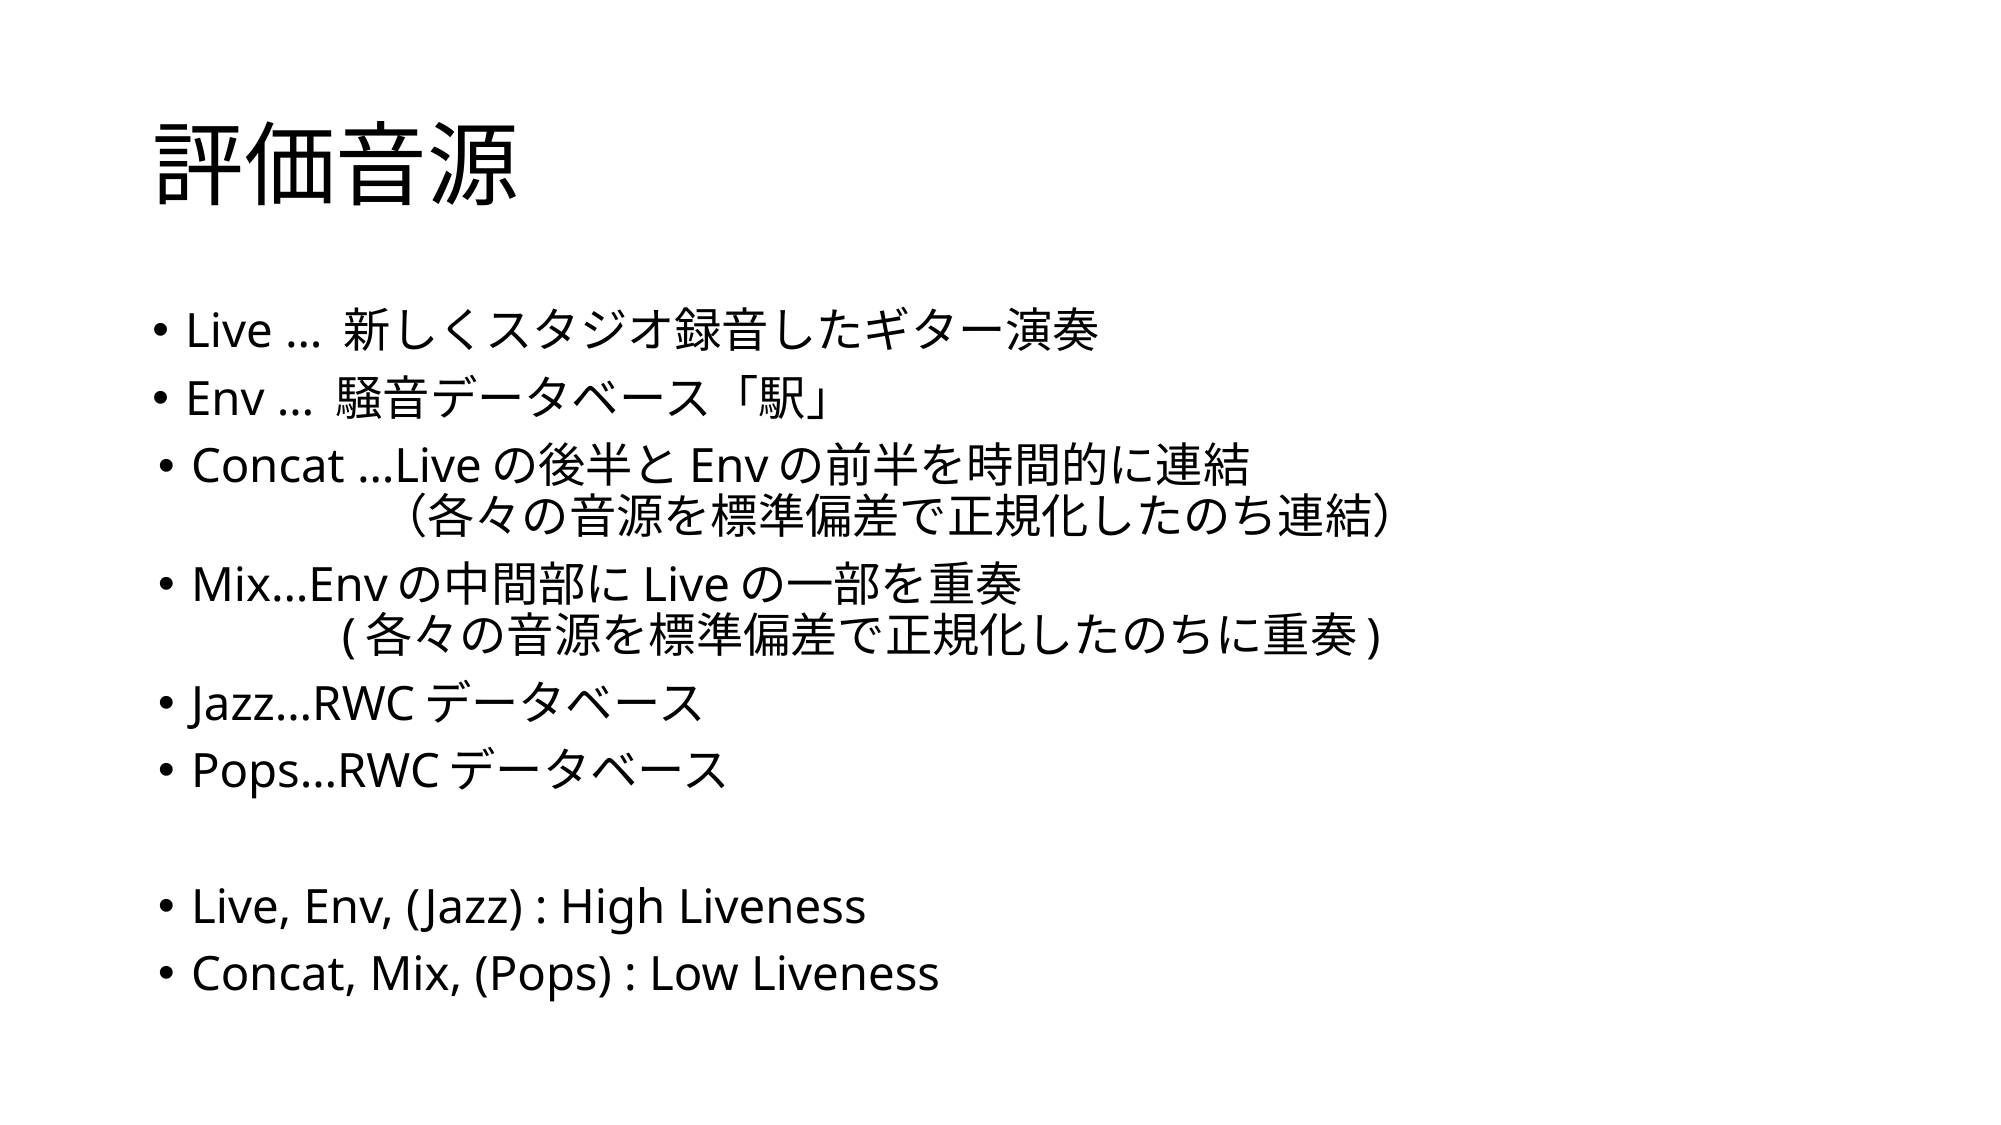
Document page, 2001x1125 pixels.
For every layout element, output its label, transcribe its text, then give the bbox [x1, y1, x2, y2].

title 評価音源 [137, 59, 1863, 278]
list Live … 新しくスタジオ録音したギター演奏 Env … 騒音データベース「駅」 Concat …Liveの後半とEnvの前半を時間的に連結 （各々の音源を標準偏差で正規化したのち連結） Mix…Envの中間部にLiveの一部を重奏 (各々の音源を標準偏差で正規化したのちに重奏) Jazz…RWCデータベース Pops…RWCデータベース Live, Env, (Jazz) : High Liveness Concat, Mix, (Pops) : Low Liveness [137, 299, 1863, 1014]
